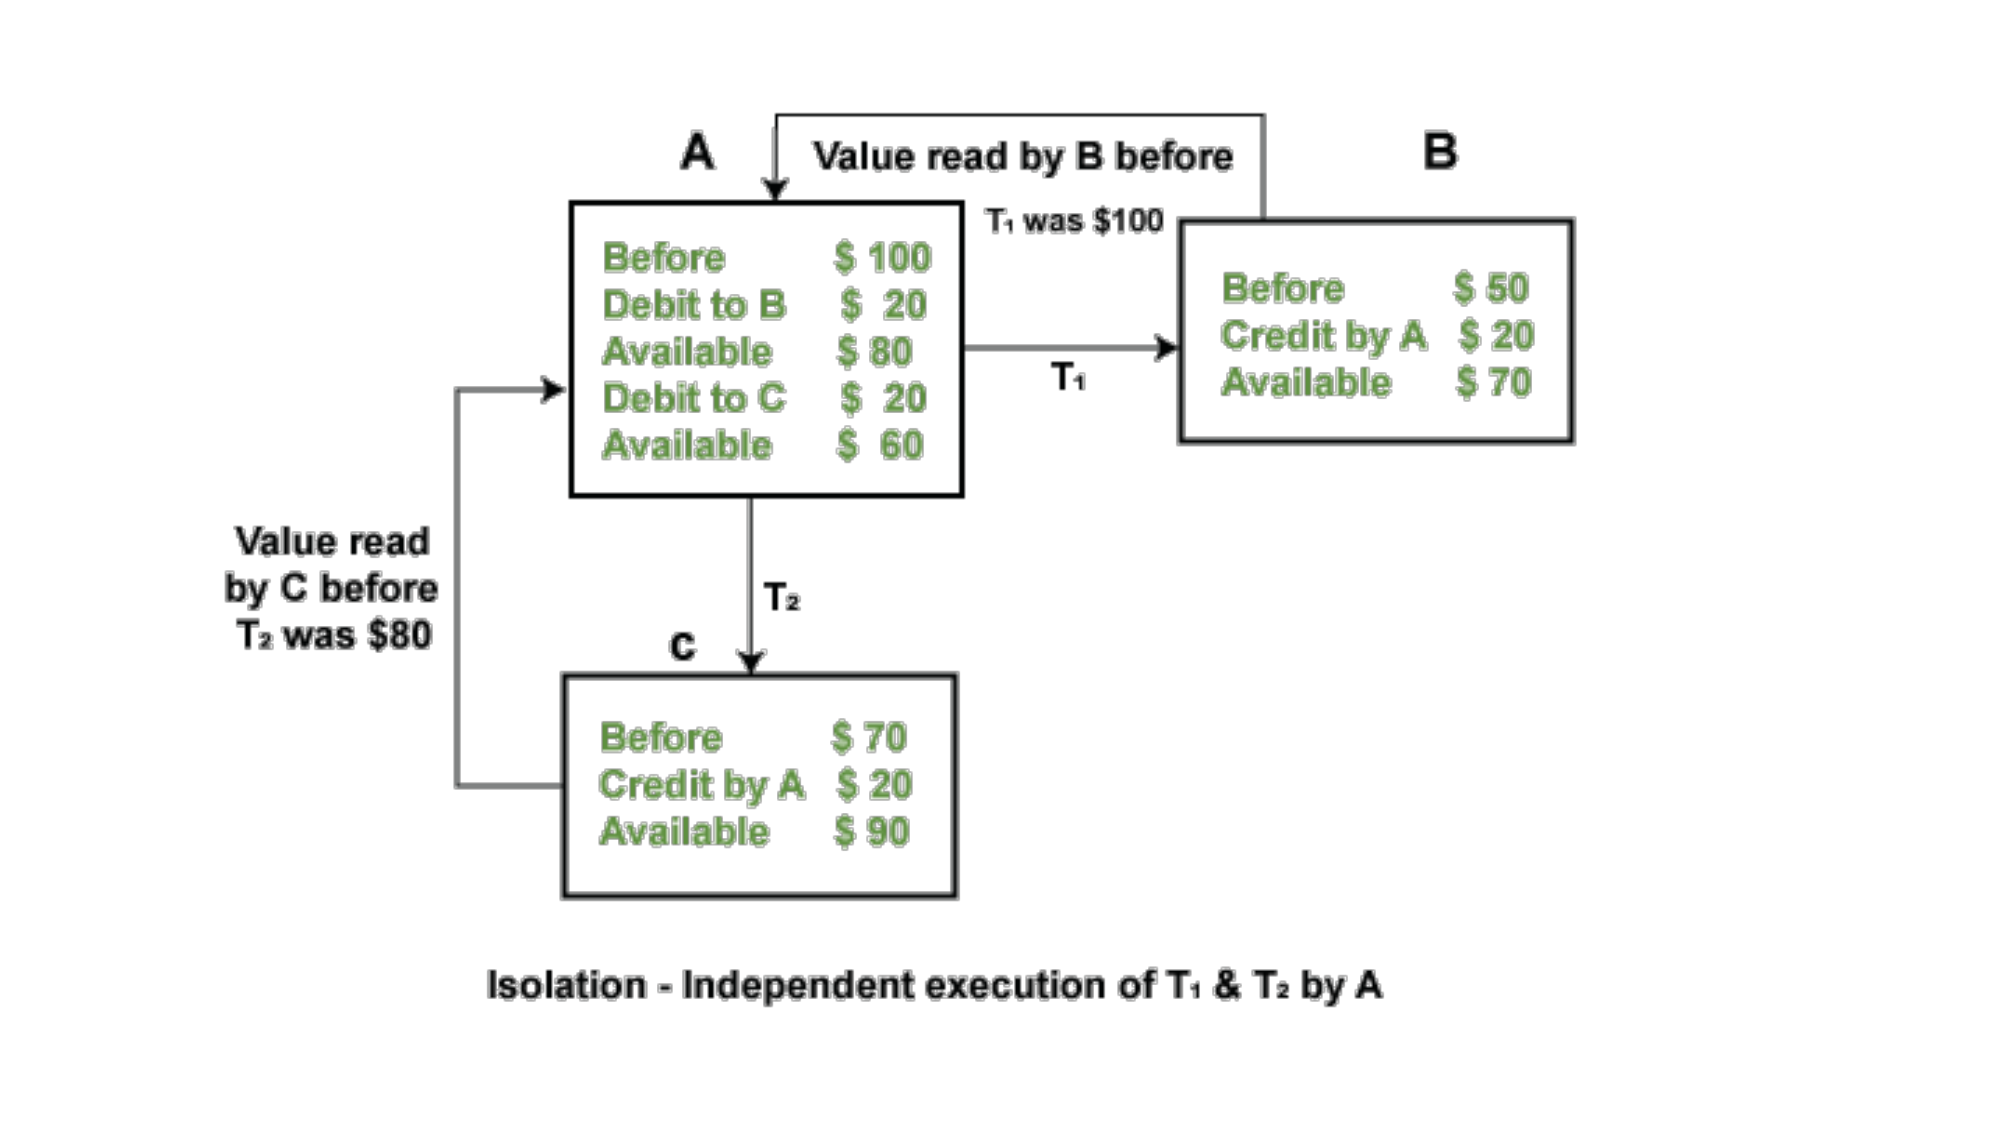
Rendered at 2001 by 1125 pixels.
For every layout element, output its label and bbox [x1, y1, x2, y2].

picture [179, 67, 1638, 1038]
